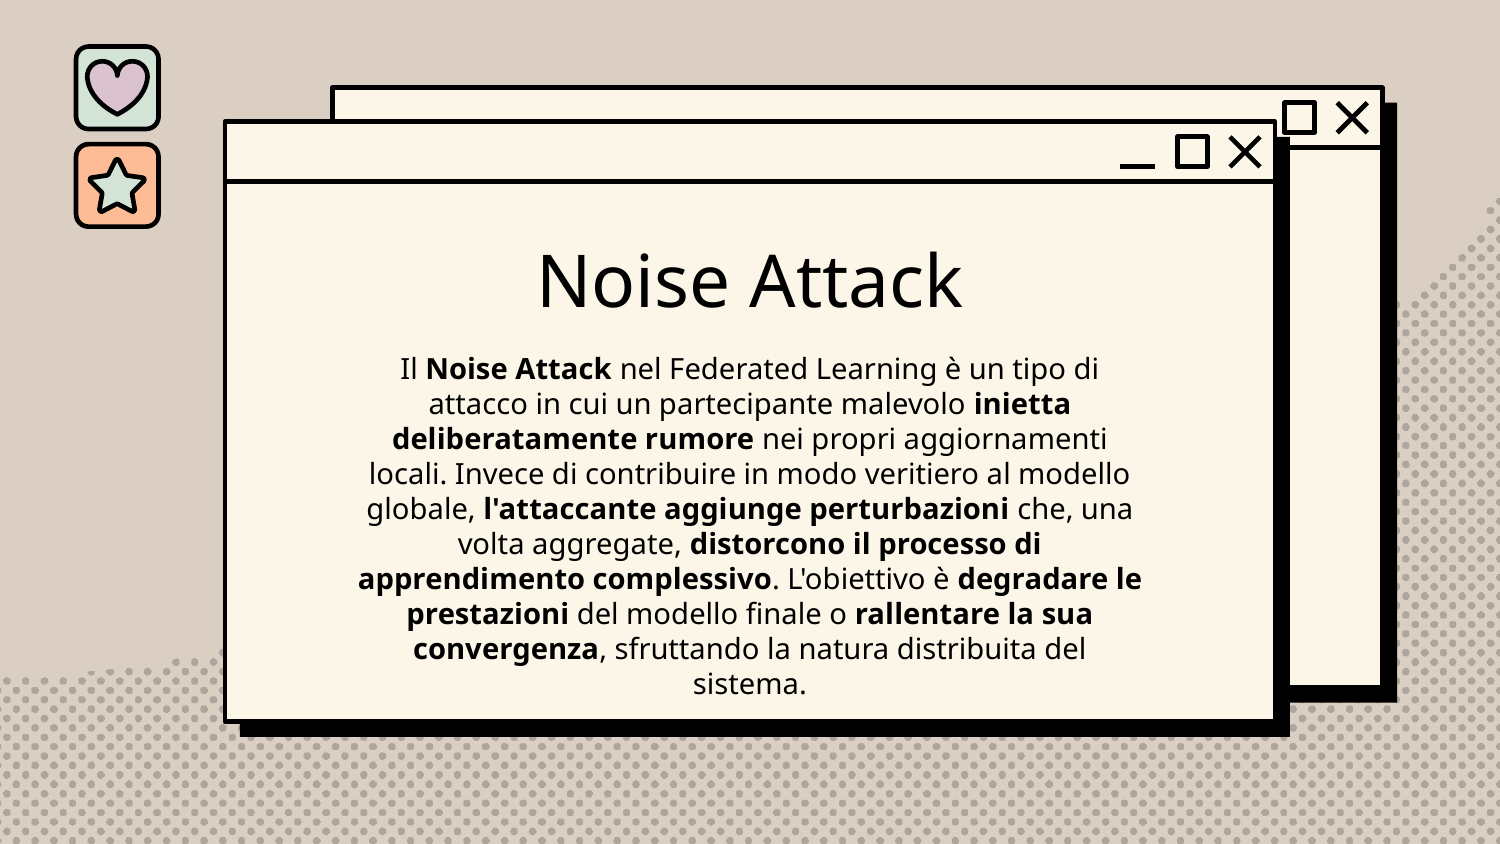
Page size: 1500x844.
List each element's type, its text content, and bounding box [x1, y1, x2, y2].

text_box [75, 46, 159, 130]
title Noise Attack [337, 219, 1163, 333]
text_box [75, 143, 159, 227]
subtitle Il Noise Attack nel Federated Learning è un tipo di attacco in cui un partecipante malevolo inietta deliberatamente rumore nei propri aggiornamenti locali. Invece di contribuire in modo veritiero al modello globale, l'attaccante aggiunge perturbazioni che, una volta aggregate, distorcono il processo di apprendimento complessivo. L'obiettivo è degradare le prestazioni del modello finale o rallentare la sua convergenza, sfruttando la natura distribuita del sistema. [337, 335, 1163, 671]
